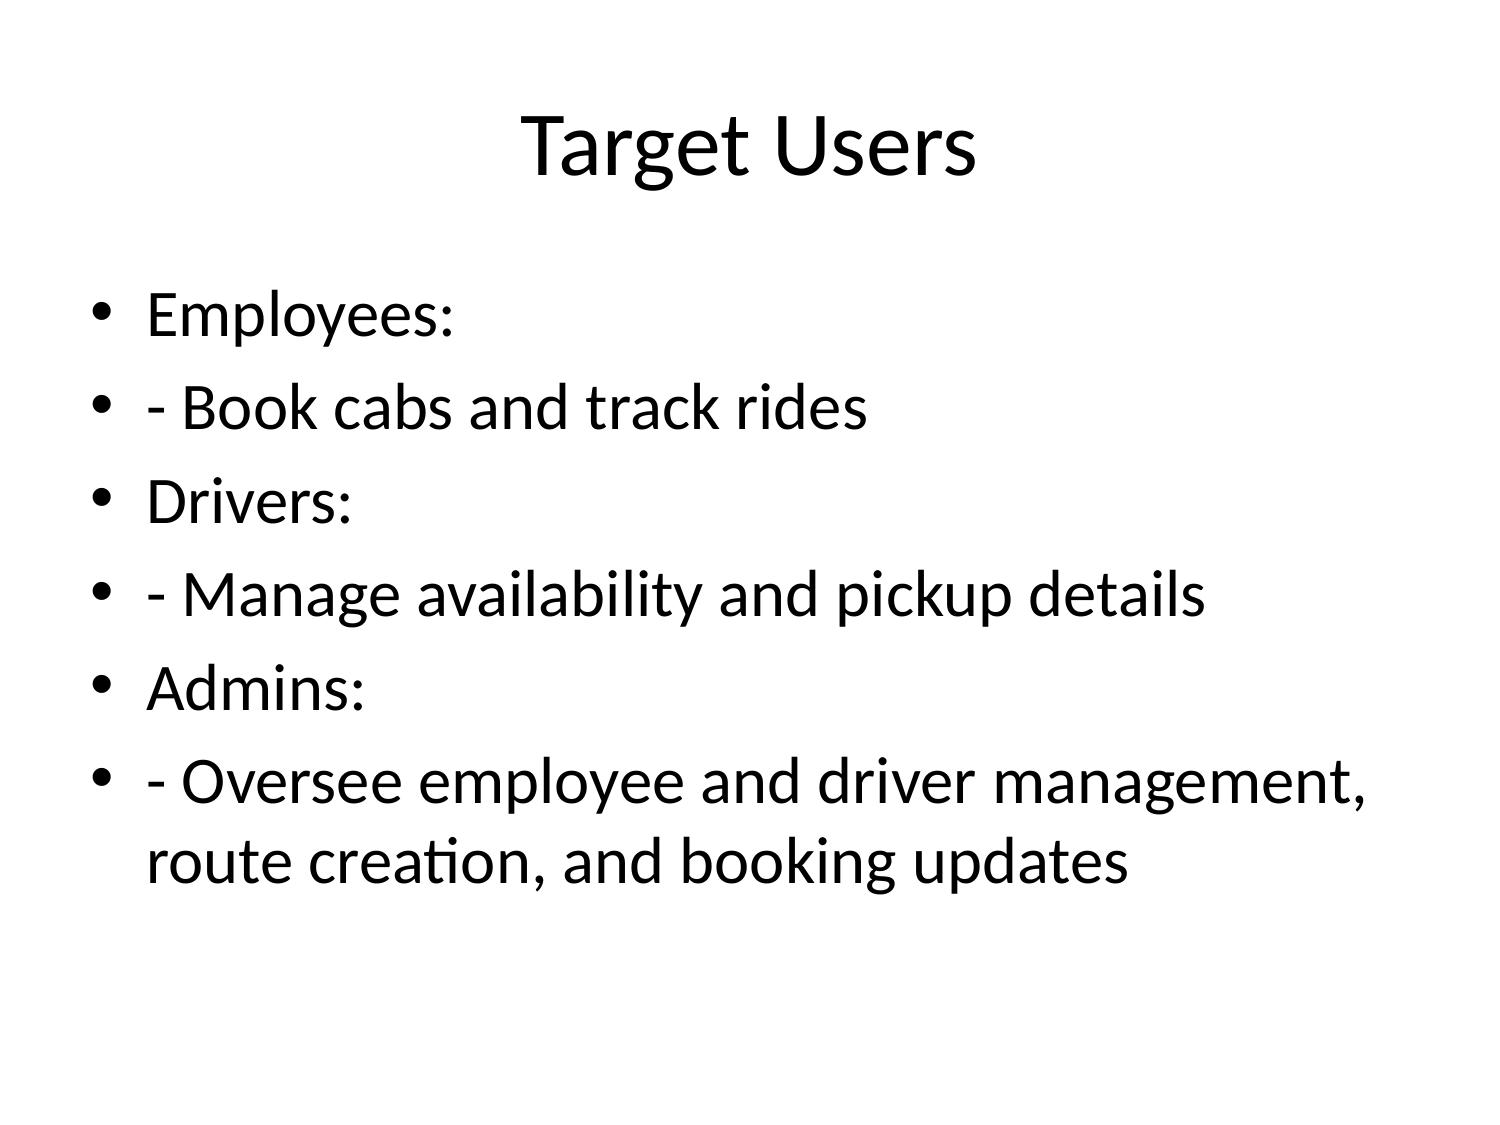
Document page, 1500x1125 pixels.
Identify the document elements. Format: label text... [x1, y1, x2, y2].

title Target Users [75, 45, 1425, 233]
list Employees: - Book cabs and track rides Drivers: - Manage availability and pickup details Admins: - Oversee employee and driver management, route creation, and booking updates [75, 262, 1425, 1005]
